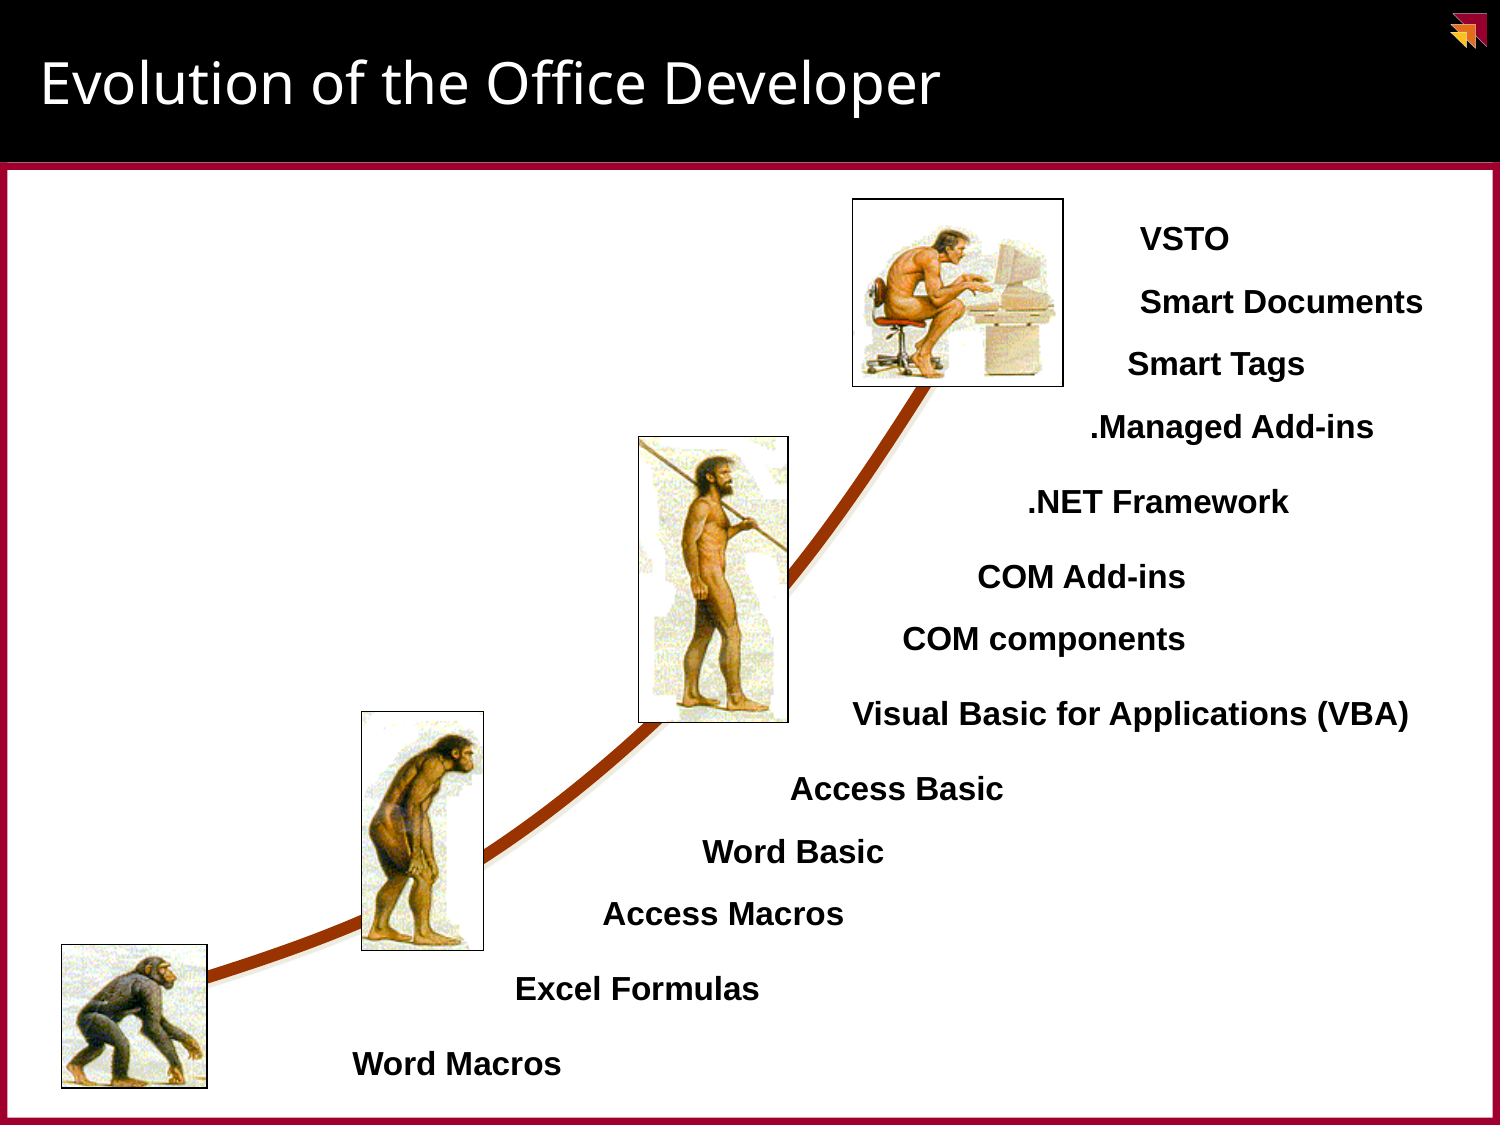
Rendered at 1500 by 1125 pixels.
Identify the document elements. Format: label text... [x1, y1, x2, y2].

picture [362, 712, 484, 951]
text_box COM components [887, 624, 1138, 650]
text_box COM Add-ins [962, 562, 1213, 588]
text_box Word Macros [337, 1050, 588, 1075]
text_box VSTO [1125, 224, 1375, 250]
text_box Smart Documents [1125, 287, 1375, 313]
text_box [491, 606, 638, 851]
text_box Access Macros [587, 900, 838, 925]
picture [62, 944, 207, 1088]
text_box [214, 838, 352, 975]
text_box [797, 404, 913, 570]
text_box Visual Basic for Applications (VBA) [837, 699, 1088, 725]
picture [1450, 13, 1487, 50]
title Evolution of the Office Developer [24, 12, 1438, 150]
text_box Smart Tags [1112, 350, 1363, 375]
text_box Access Basic [774, 774, 1025, 800]
picture [852, 199, 1063, 386]
text_box Word Basic [687, 837, 938, 863]
text_box .NET Framework [1012, 487, 1263, 513]
text_box Excel Formulas [500, 975, 750, 1000]
text_box .Managed Add-ins [1074, 412, 1325, 438]
picture [638, 437, 788, 723]
